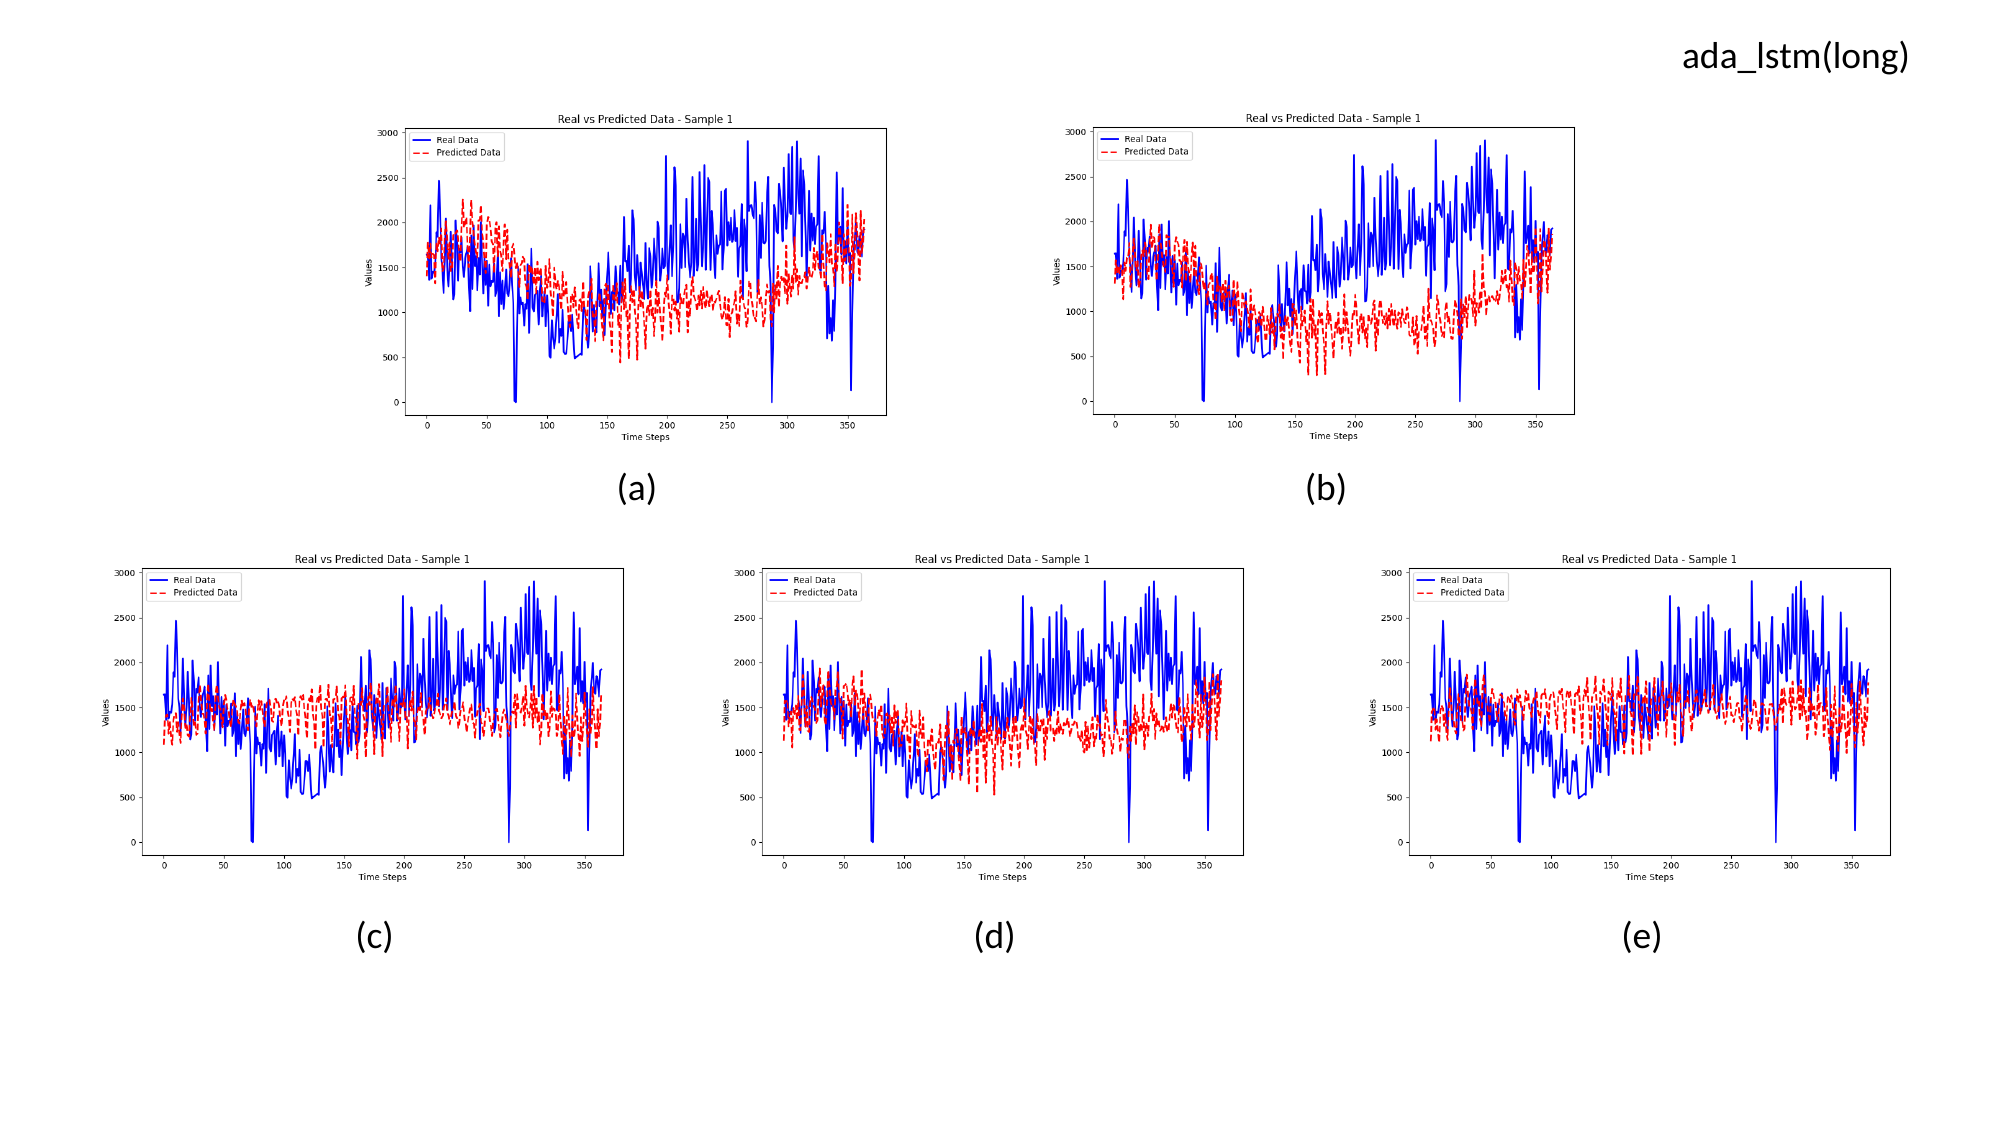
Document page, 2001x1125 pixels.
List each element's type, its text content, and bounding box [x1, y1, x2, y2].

text_box (e) [1332, 903, 1952, 963]
text_box (a) [326, 457, 947, 516]
picture [326, 83, 948, 457]
text_box ada_lstm(long) [1667, 23, 2000, 83]
text_box (c) [64, 903, 684, 963]
picture [1015, 81, 1637, 455]
text_box (b) [1015, 455, 1636, 516]
picture [64, 523, 1306, 897]
picture [1331, 523, 1953, 897]
text_box (d) [684, 903, 1305, 963]
